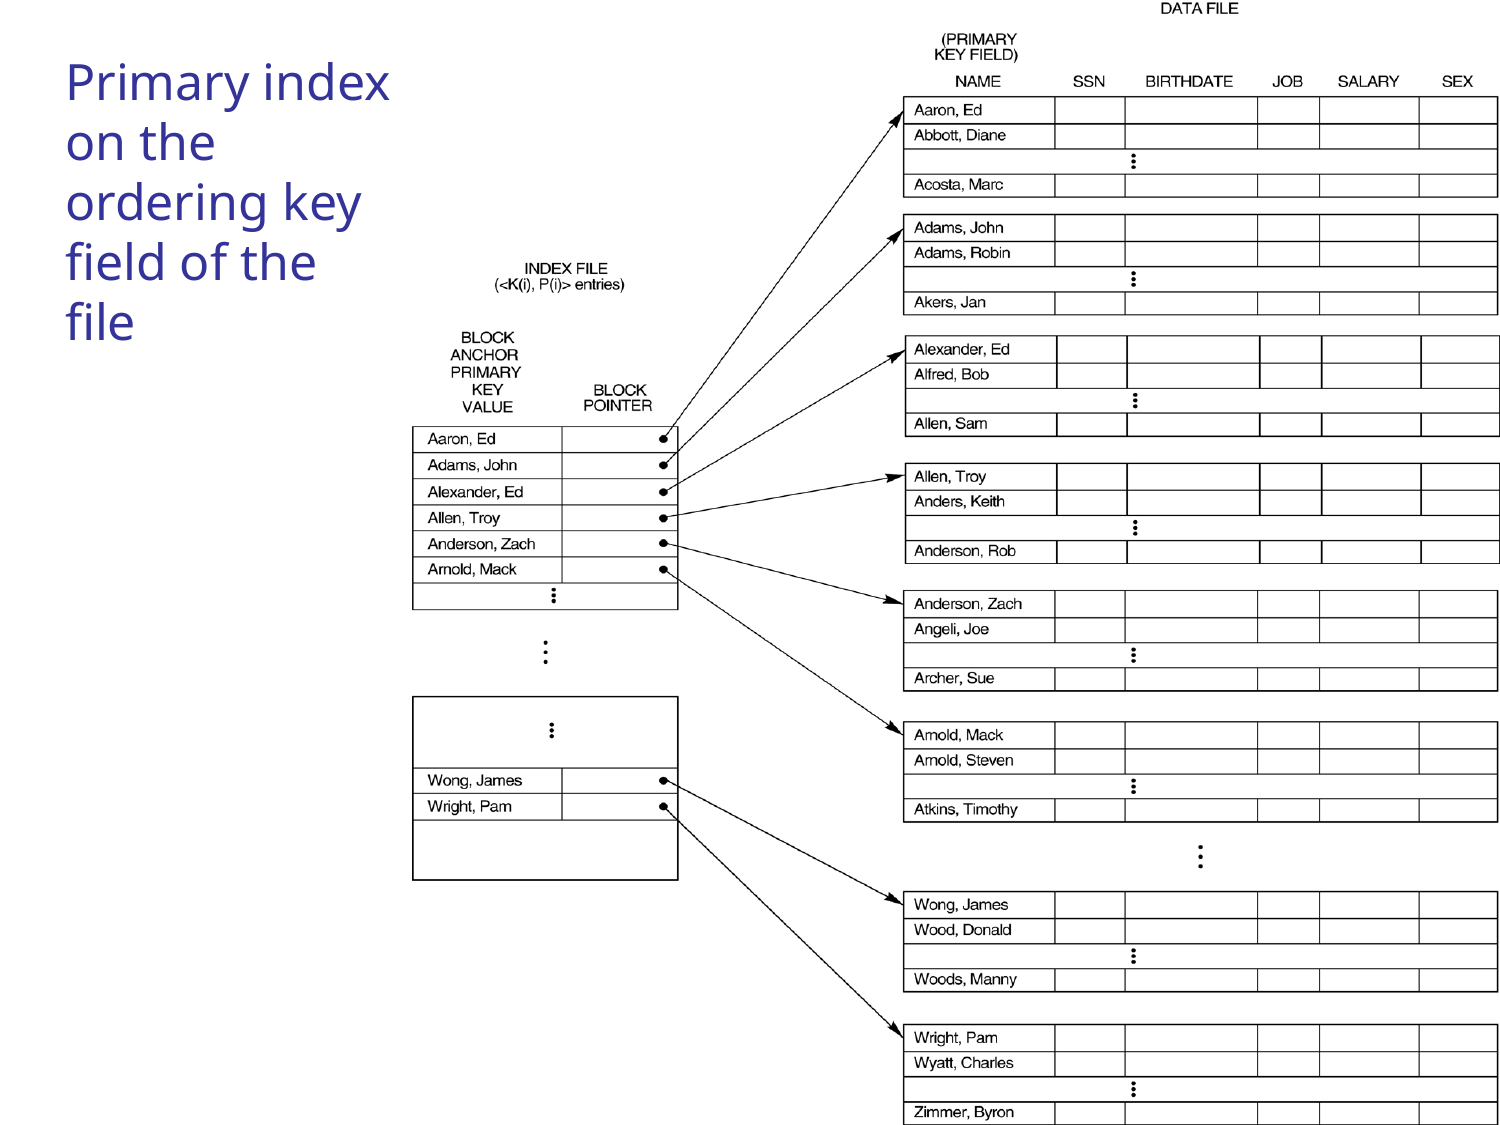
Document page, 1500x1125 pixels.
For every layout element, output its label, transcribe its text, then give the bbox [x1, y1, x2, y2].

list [412, 0, 1500, 1125]
title Primary index on the ordering key field of the file [49, 62, 407, 359]
